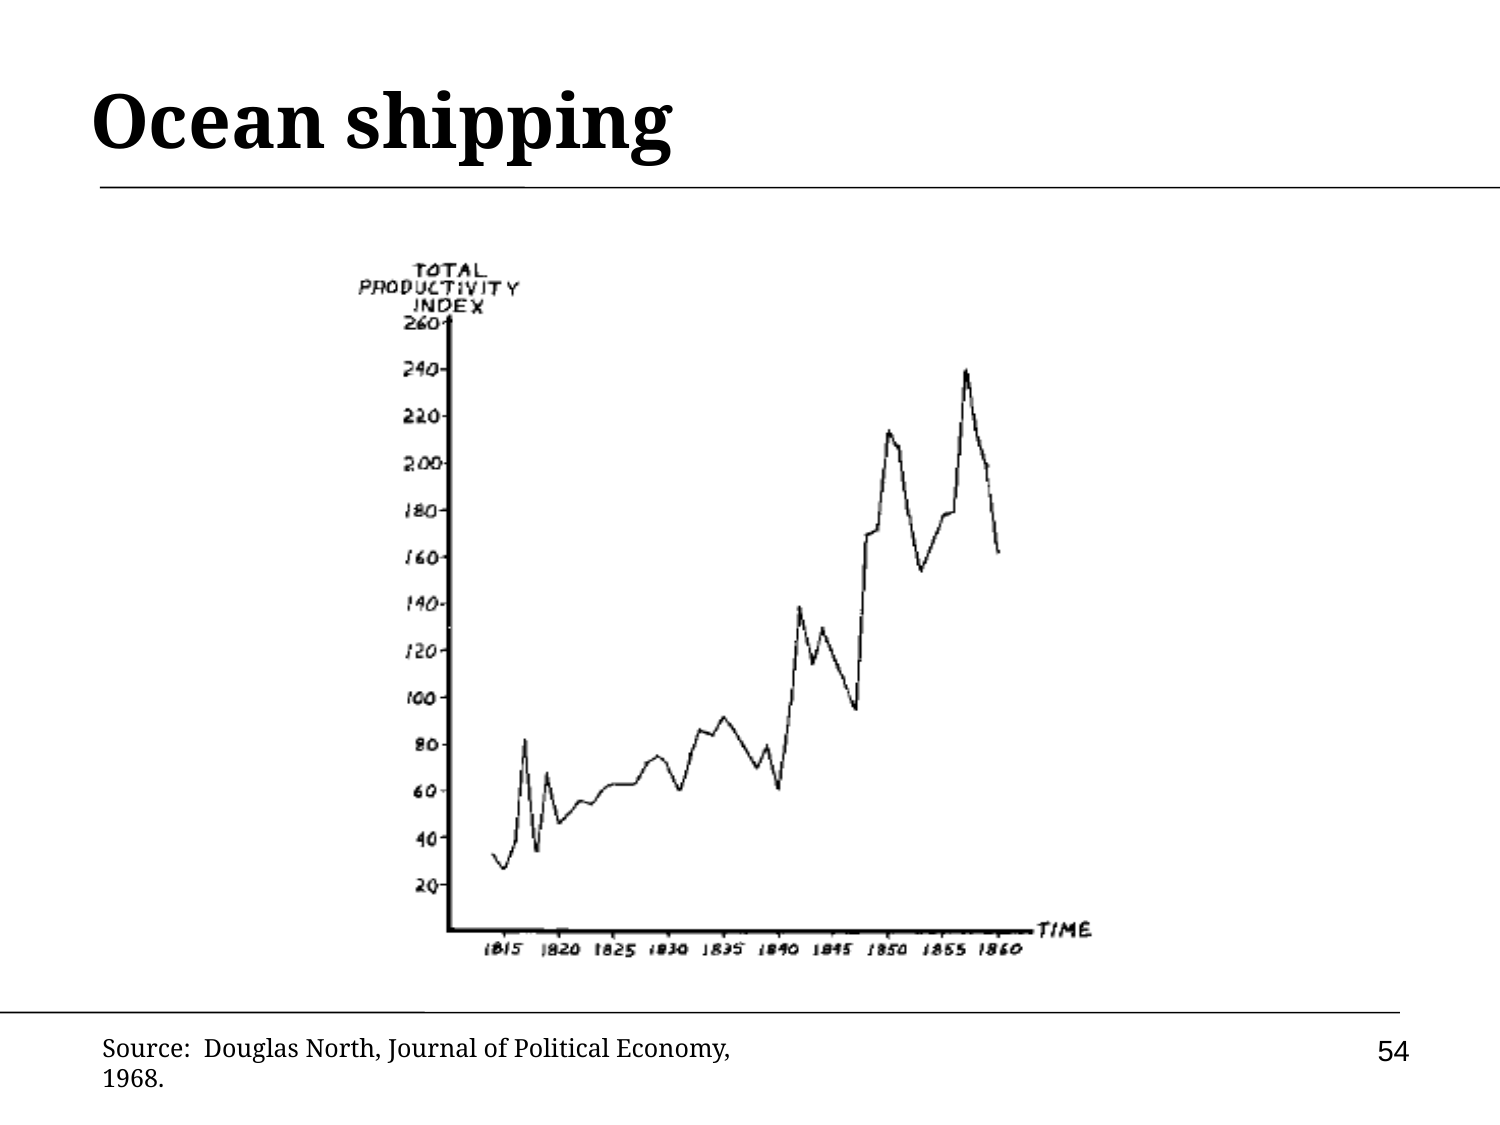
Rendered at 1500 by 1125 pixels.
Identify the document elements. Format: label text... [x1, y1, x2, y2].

picture [337, 239, 1201, 976]
text_box Source: Douglas North, Journal of Political Economy, 1968. [87, 1024, 813, 1100]
slide_number 54 [1074, 1024, 1426, 1103]
title Ocean shipping [74, 49, 1426, 188]
